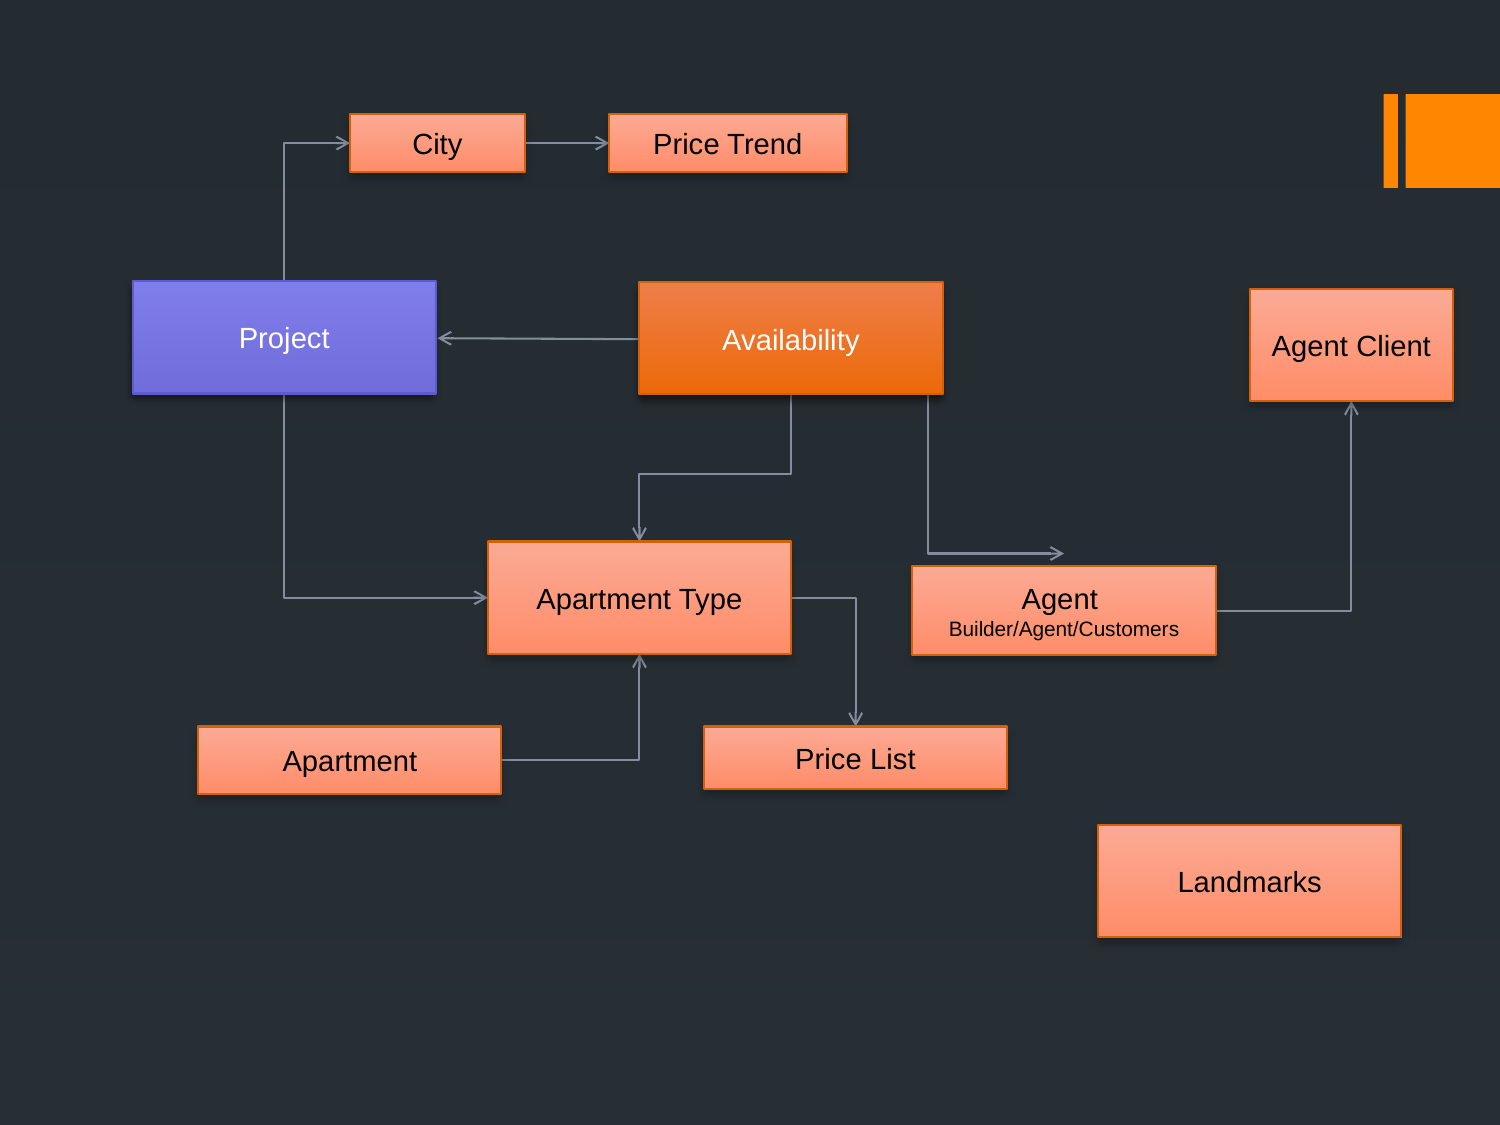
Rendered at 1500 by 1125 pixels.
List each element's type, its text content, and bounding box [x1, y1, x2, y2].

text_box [790, 597, 857, 728]
text_box Price List [703, 725, 1008, 790]
text_box Price Trend [608, 113, 848, 173]
text_box Apartment [197, 725, 502, 795]
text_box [501, 653, 640, 761]
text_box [1215, 400, 1352, 612]
text_box City [349, 113, 526, 173]
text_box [641, 391, 790, 545]
text_box Apartment Type [487, 540, 792, 655]
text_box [247, 178, 387, 246]
text_box Project [132, 280, 437, 395]
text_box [841, 331, 1014, 606]
text_box Agent Builder/Agent/Customers [911, 565, 1217, 656]
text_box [283, 393, 489, 598]
text_box Availability [638, 281, 944, 395]
text_box Landmarks [1097, 824, 1402, 938]
text_box Agent Client [1249, 288, 1454, 402]
